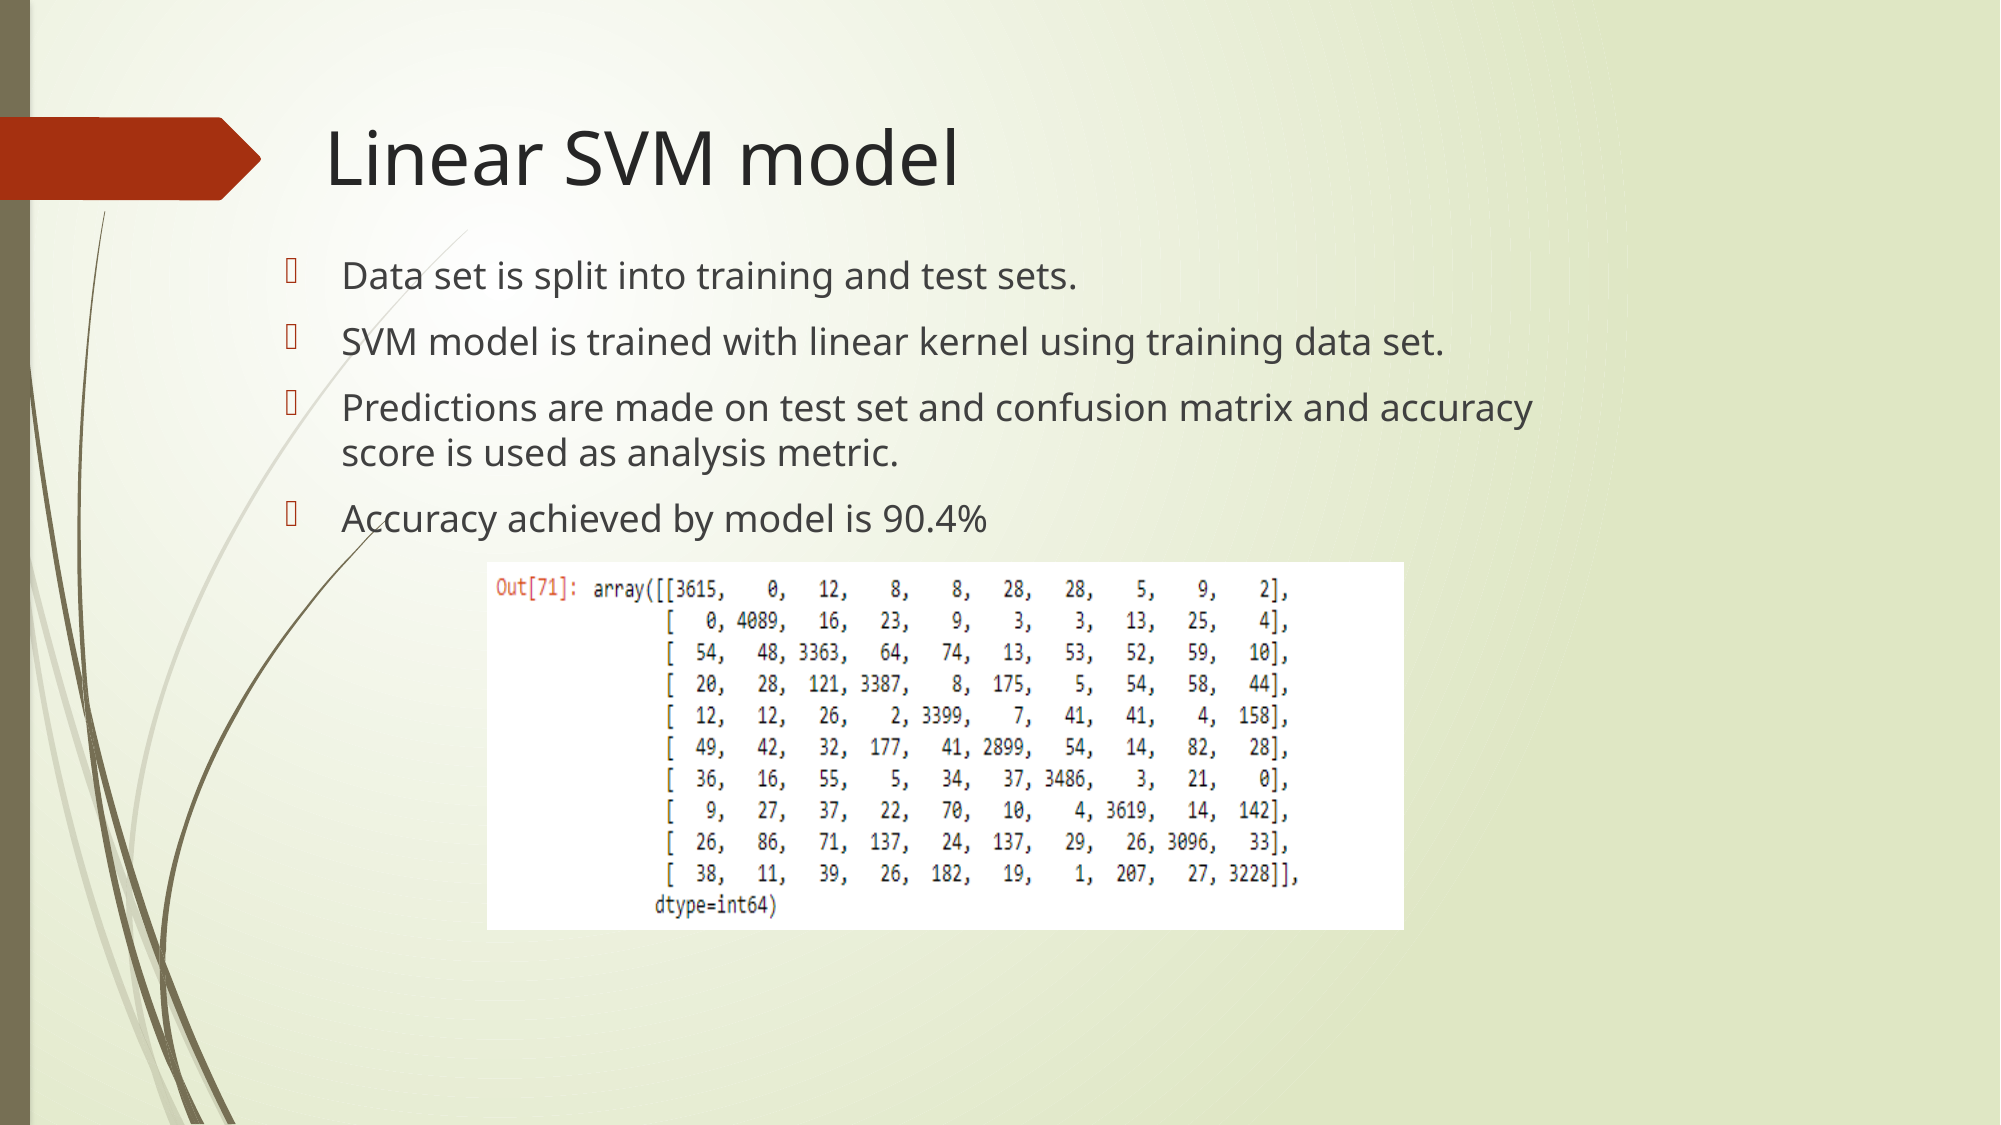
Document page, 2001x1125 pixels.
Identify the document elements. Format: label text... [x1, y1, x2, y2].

list Data set is split into training and test sets. SVM model is trained with linear kernel using training data set. Predictions are made on test set and confusion matrix and accuracy score is used as analysis metric. Accuracy achieved by model is 90.4% [270, 244, 1634, 903]
picture [487, 562, 1404, 931]
title Linear SVM model [309, 102, 1888, 313]
